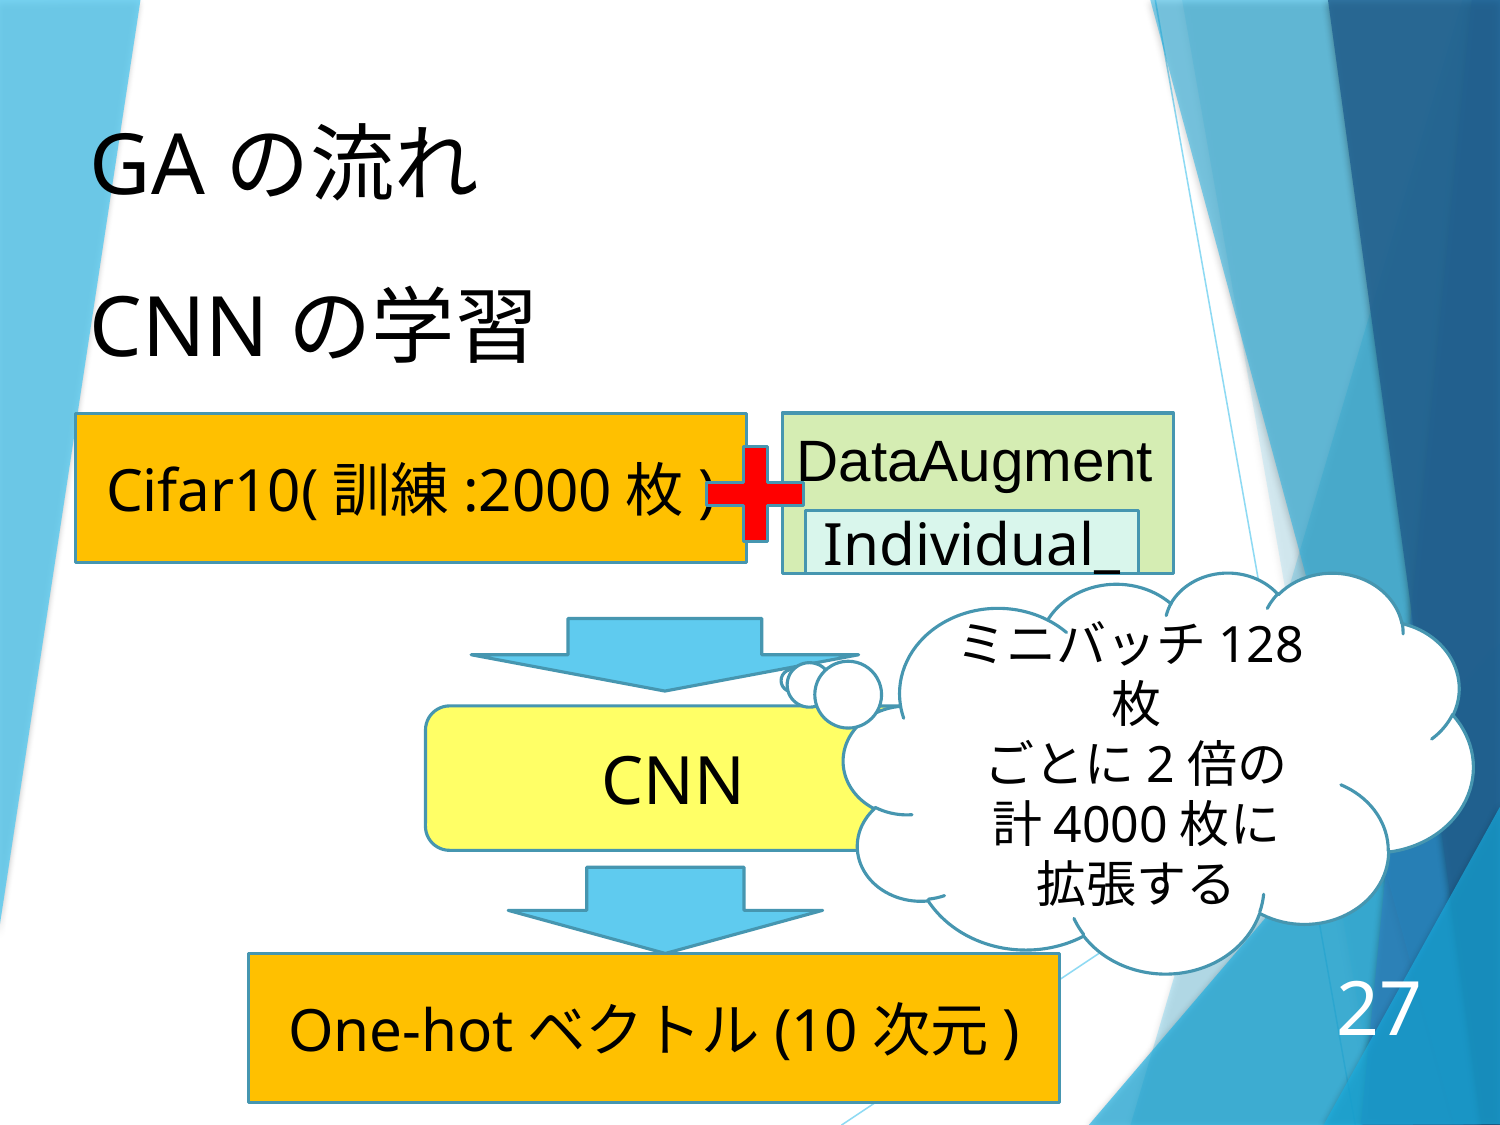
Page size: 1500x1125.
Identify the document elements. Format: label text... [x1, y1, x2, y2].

slide_number 27 [1311, 971, 1438, 1051]
text_box DataAugment [781, 411, 1175, 575]
text_box CNNの学習 [75, 266, 1232, 381]
text_box Individual_ [804, 509, 1140, 575]
text_box CNN [881, 704, 898, 708]
text_box CNN [423, 704, 870, 852]
text_box GAの流れ [75, 103, 648, 219]
text_box [705, 445, 805, 543]
text_box Cifar10(訓練:2000枚) [74, 412, 748, 564]
text_box [469, 616, 861, 693]
text_box One-hotベクトル(10次元) [247, 952, 1061, 1104]
text_box ミニバッチ128枚 ごとに2倍の 計4000枚に 拡張する [779, 571, 1475, 976]
text_box [506, 865, 825, 952]
